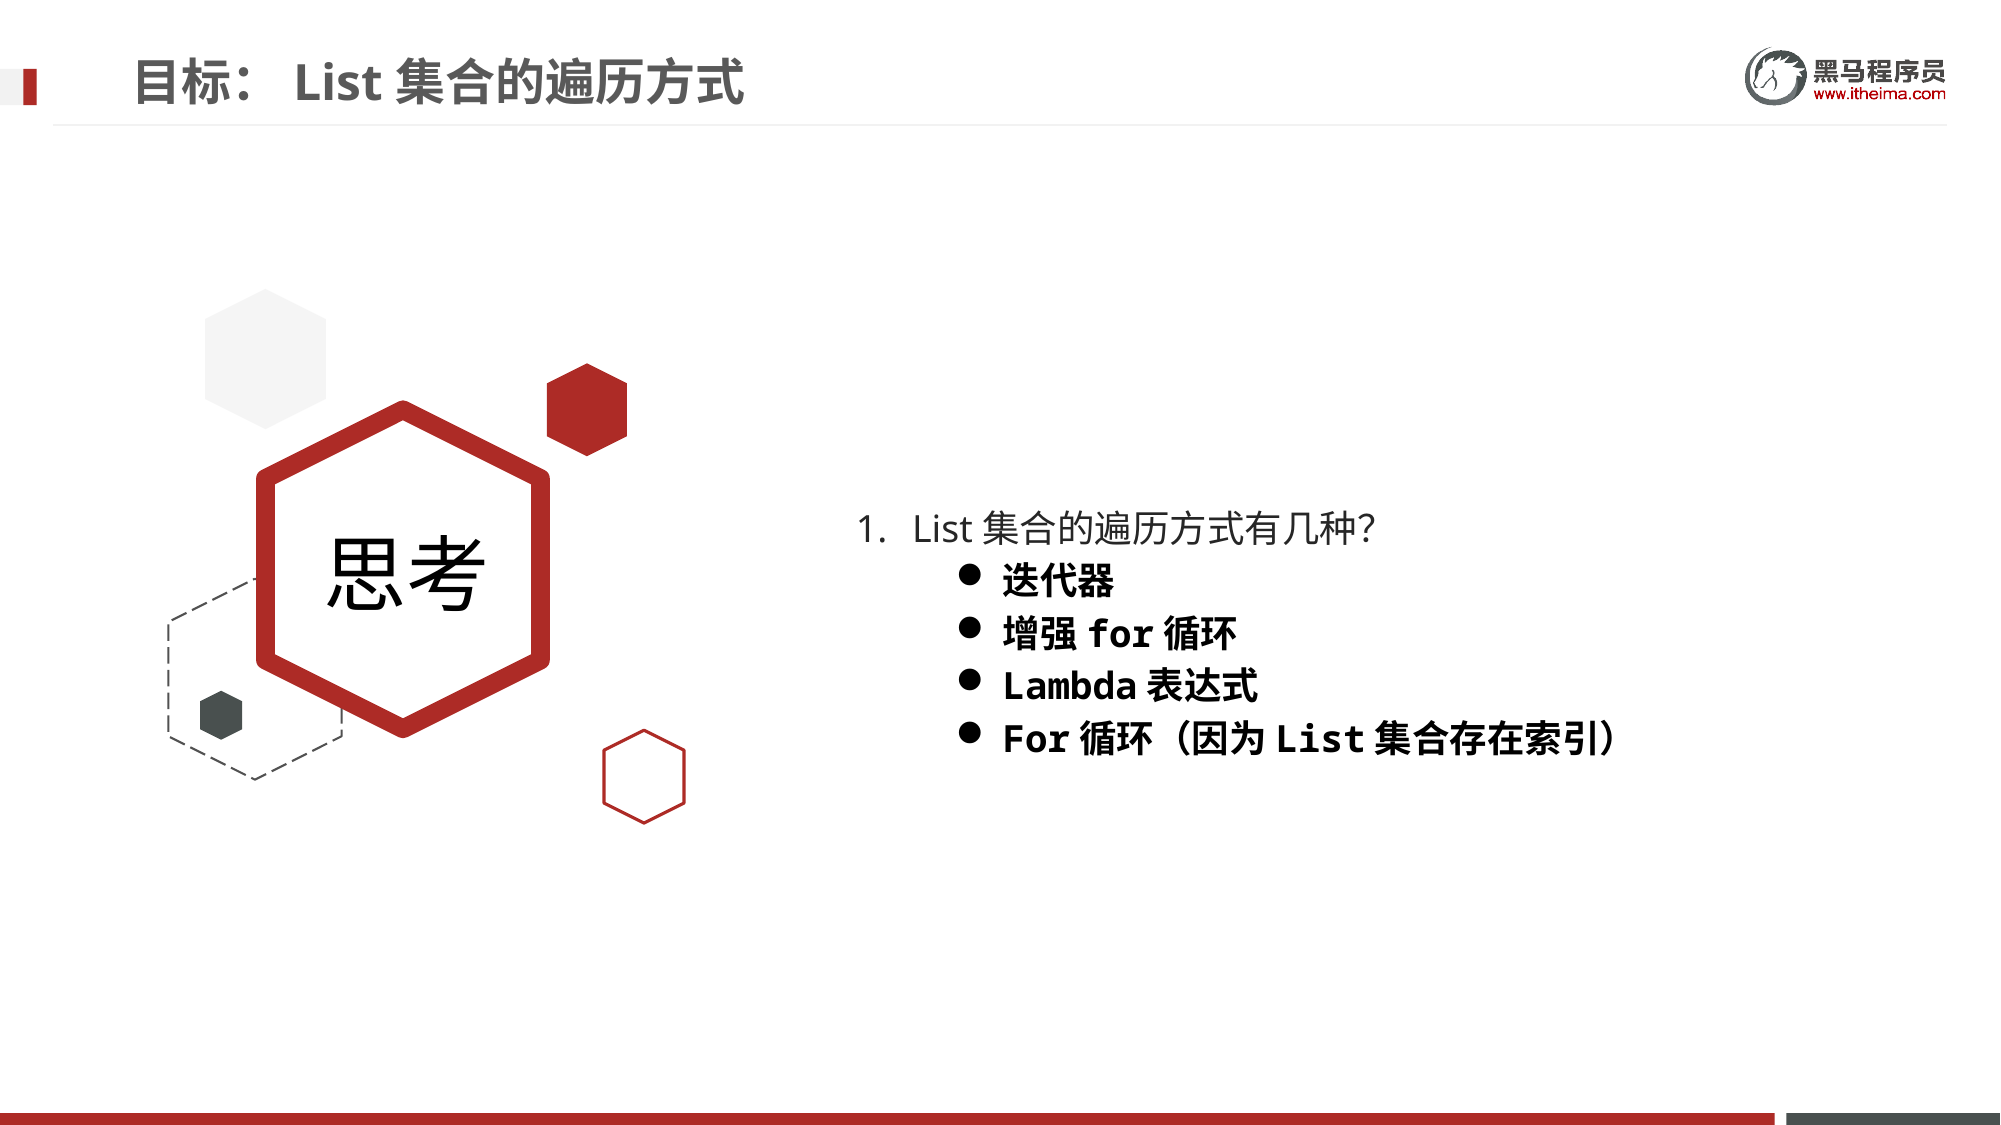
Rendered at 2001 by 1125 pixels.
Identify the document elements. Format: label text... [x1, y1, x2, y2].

list List集合的遍历方式有几种？ 迭代器 增强for循环 Lambda表达式 For循环（因为List集合存在索引） [841, 239, 1786, 980]
picture [1744, 46, 1946, 106]
title 目标：List集合的遍历方式 [116, 38, 1556, 124]
